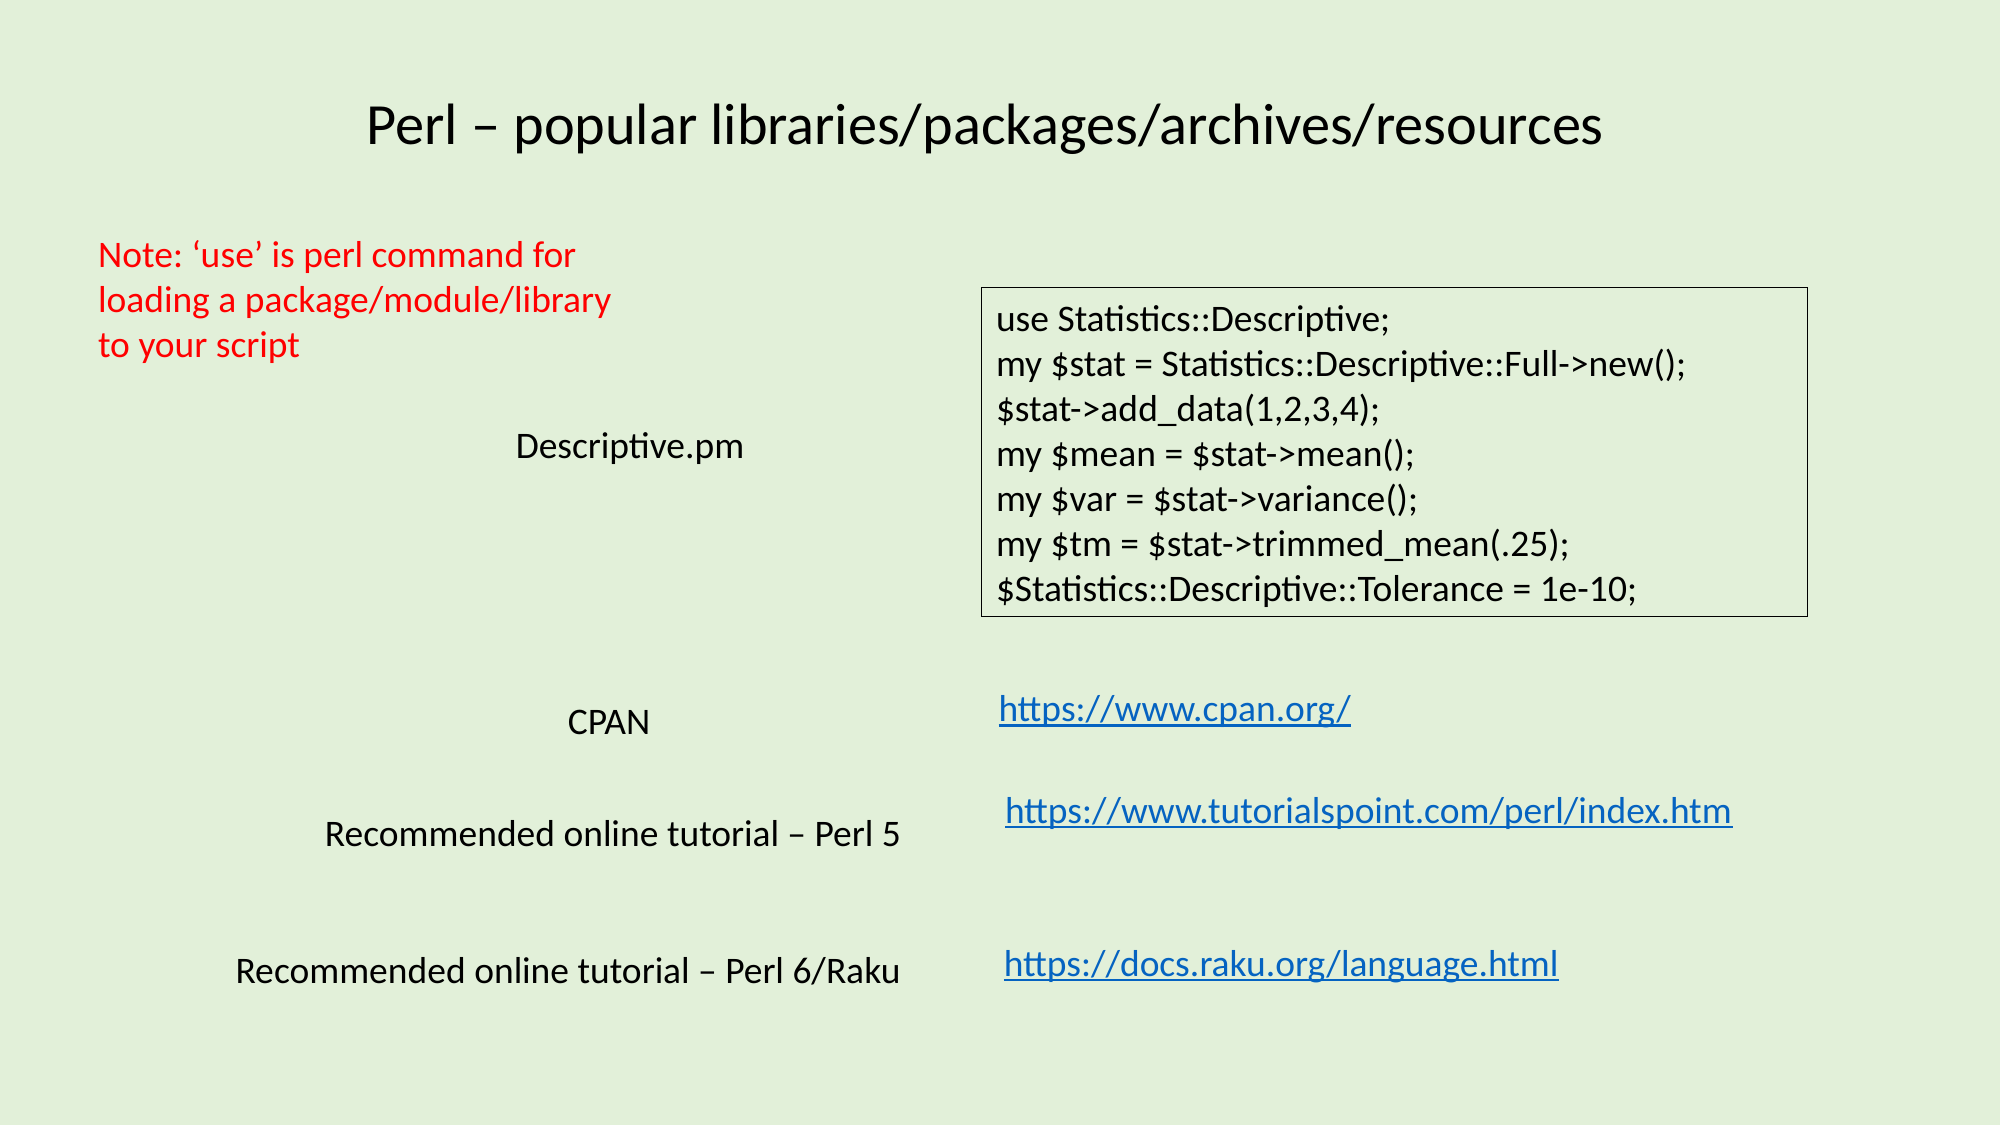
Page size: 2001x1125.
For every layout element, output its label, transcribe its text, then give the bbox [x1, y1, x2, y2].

text_box https://docs.raku.org/language.html [989, 931, 1574, 1037]
text_box Descriptive.pm [501, 413, 760, 473]
text_box Perl – popular libraries/packages/archives/resources [352, 79, 1620, 164]
text_box CPAN [553, 690, 666, 750]
text_box https://www.tutorialspoint.com/perl/index.htm [990, 778, 1748, 884]
text_box use Statistics::Descriptive; my $stat = Statistics::Descriptive::Full->new(); $stat->add_data(1,2,3,4); my $mean = $stat->mean(); my $var = $stat->variance(); my $tm = $stat->trimmed_mean(.25); $Statistics::Descriptive::Tolerance = 1e-10; [981, 287, 1808, 617]
text_box Recommended online tutorial – Perl 5 [310, 801, 917, 862]
text_box https://www.cpan.org/ [983, 676, 1367, 827]
text_box Recommended online tutorial – Perl 6/Raku [220, 938, 917, 999]
text_box Note: ‘use’ is perl command for loading a package/module/library to your script [83, 222, 650, 373]
